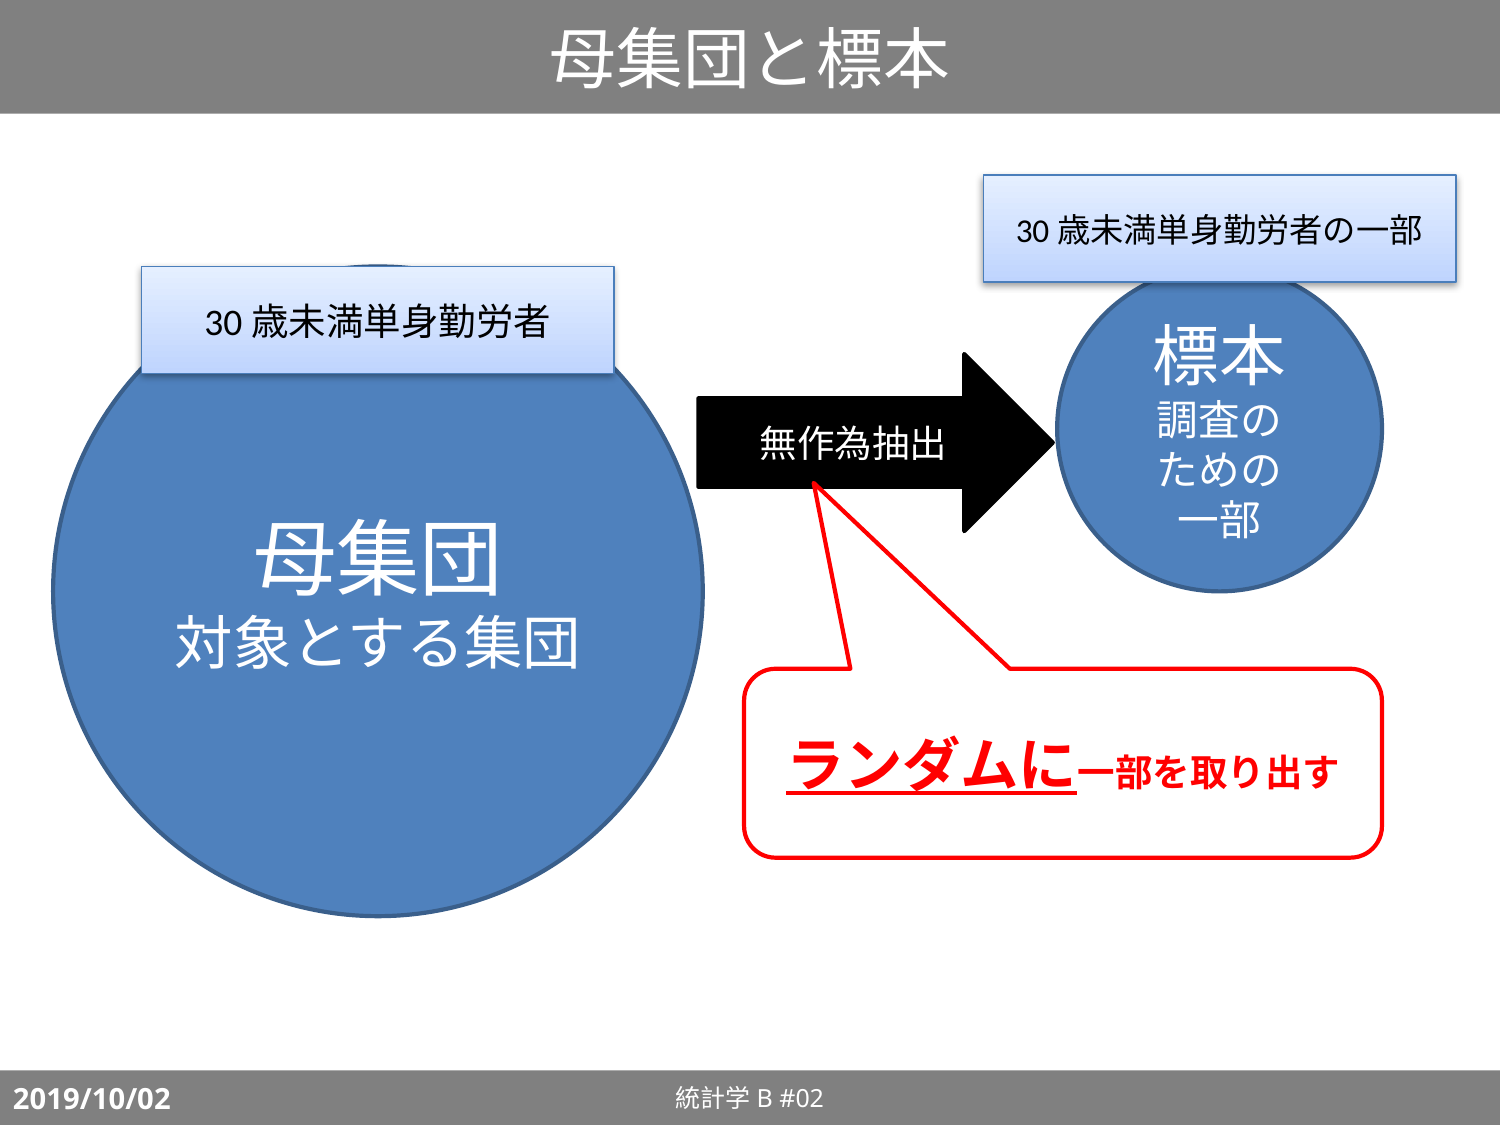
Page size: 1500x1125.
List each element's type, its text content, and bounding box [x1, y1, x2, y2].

text_box 30歳未満単身勤労者の一部 [983, 174, 1457, 283]
text_box 標本 調査の ための 一部 [1055, 292, 1385, 594]
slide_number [0, 1070, 266, 1125]
text_box ランダムに一部を取り出す [741, 481, 1385, 860]
text_box 30歳未満単身勤労者 [141, 266, 615, 374]
text_box 母集団 対象とする集団 [50, 370, 705, 919]
footer 統計学B #02 [295, 1070, 1205, 1125]
title 母集団と標本 [0, 0, 1500, 114]
text_box 無作為抽出 [696, 352, 1055, 534]
